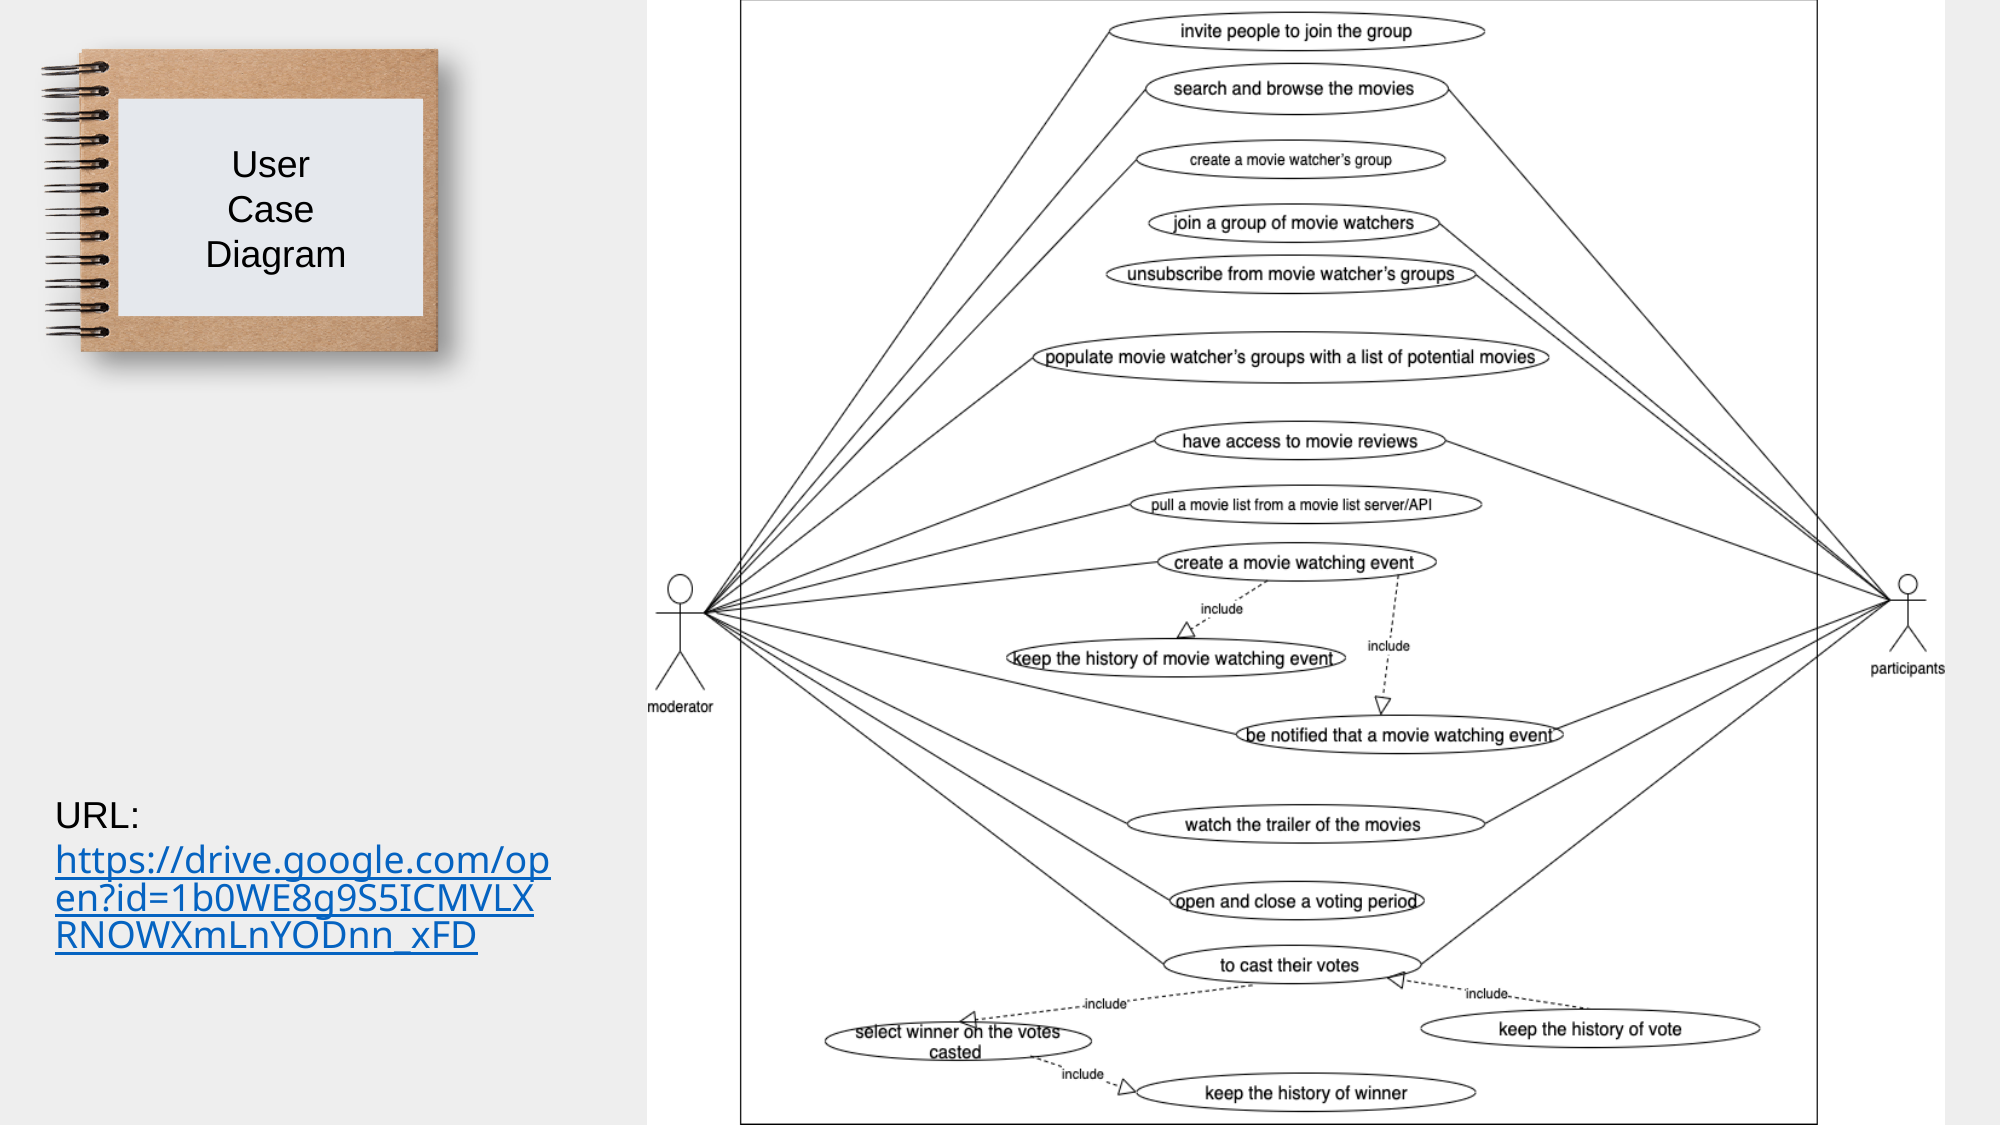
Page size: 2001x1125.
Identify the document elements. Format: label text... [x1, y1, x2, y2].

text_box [0, 24, 497, 386]
text_box URL: https://drive.google.com/open?id=1b0WE8g9S5ICMVLXRNOWXmLnYODnn_xFD [40, 783, 573, 940]
picture [647, 0, 1945, 1125]
